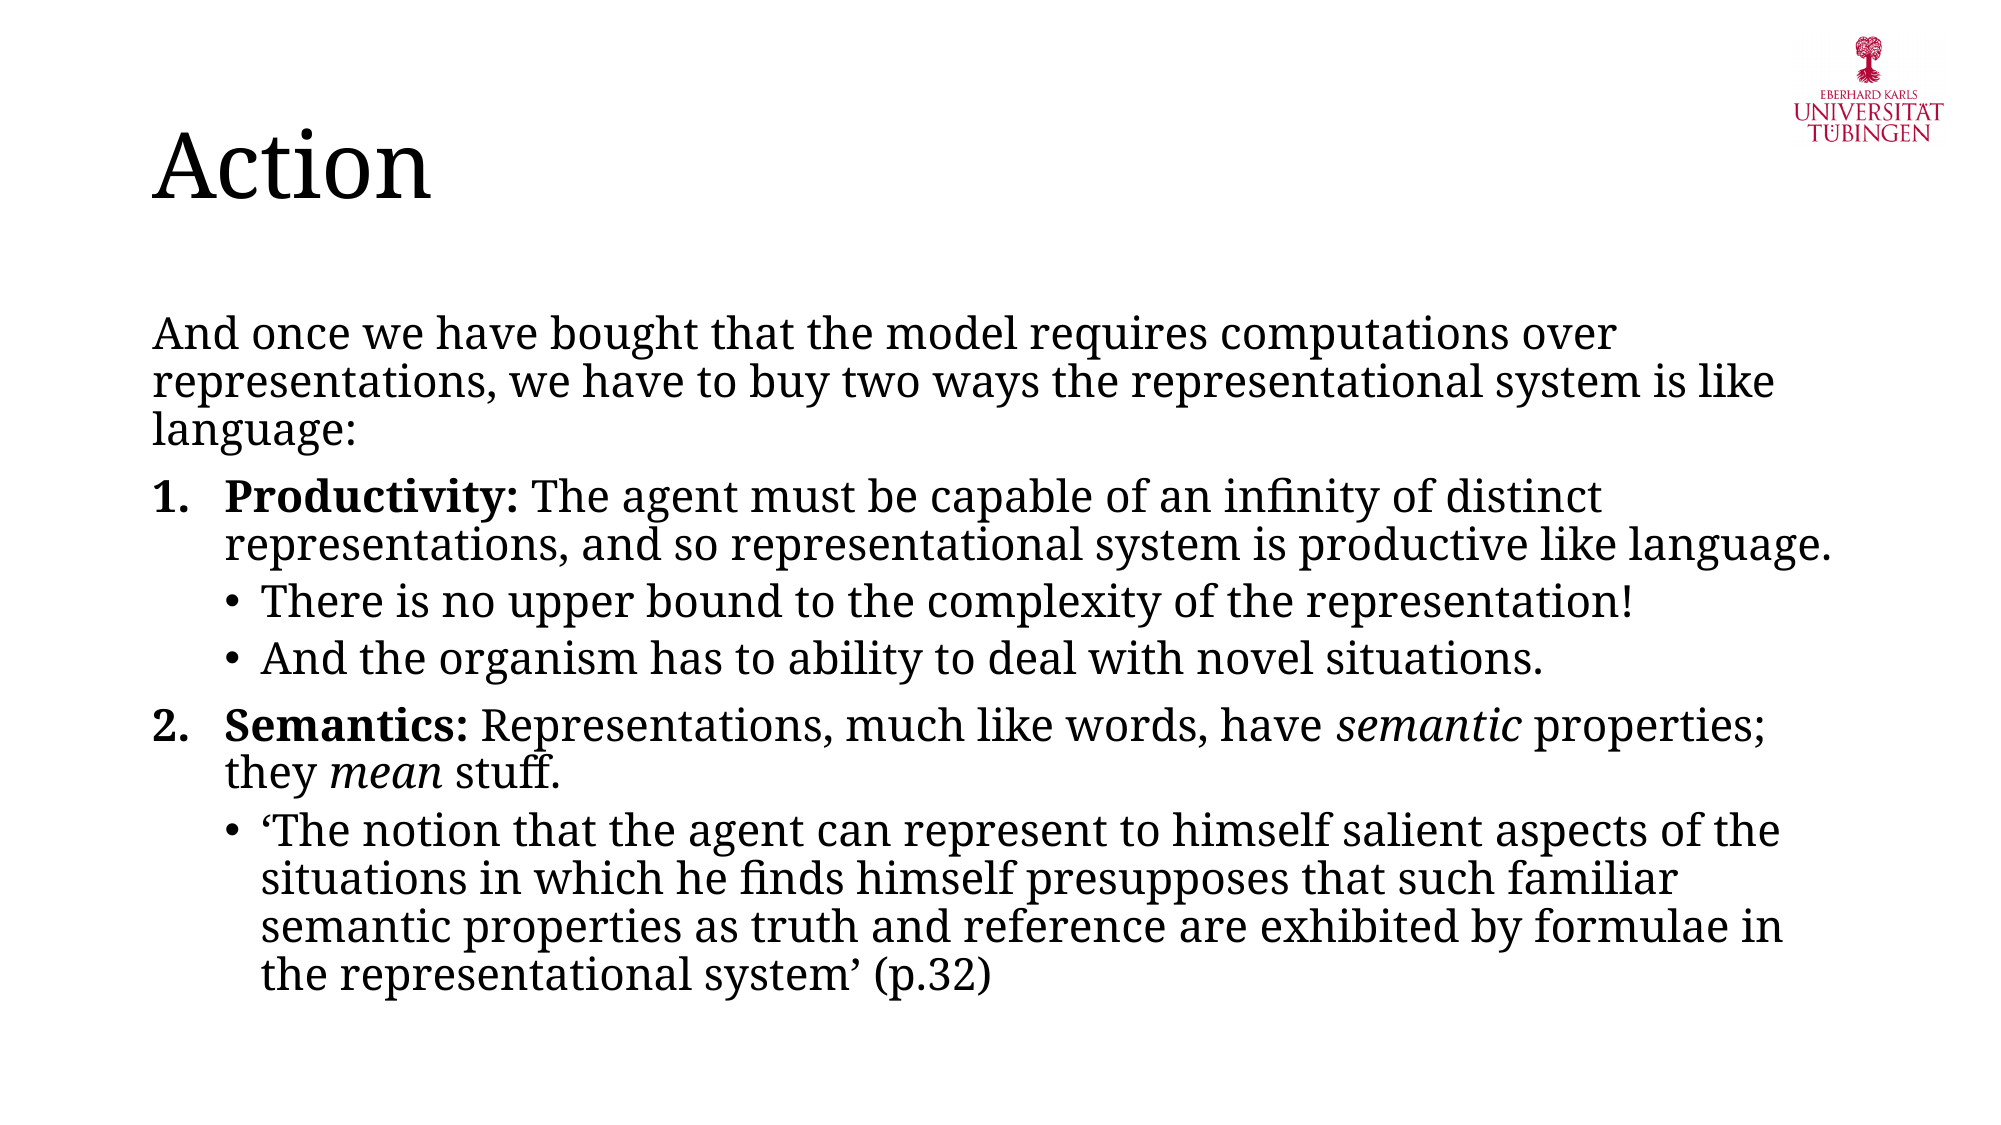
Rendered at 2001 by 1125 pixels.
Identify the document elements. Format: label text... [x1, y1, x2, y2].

list And once we have bought that the model requires computations over representations, we have to buy two ways the representational system is like language: Productivity: The agent must be capable of an infinity of distinct representations, and so representational system is productive like language. There is no upper bound to the complexity of the representation! And the organism has to ability to deal with novel situations. Semantics: Representations, much like words, have semantic properties; they mean stuff. ‘The notion that the agent can represent to himself salient aspects of the situations in which he finds himself presupposes that such familiar semantic properties as truth and reference are exhibited by formulae in the representational system’ (p.32) [137, 298, 1863, 1013]
title Action [137, 59, 1863, 278]
picture [1790, 33, 1947, 145]
